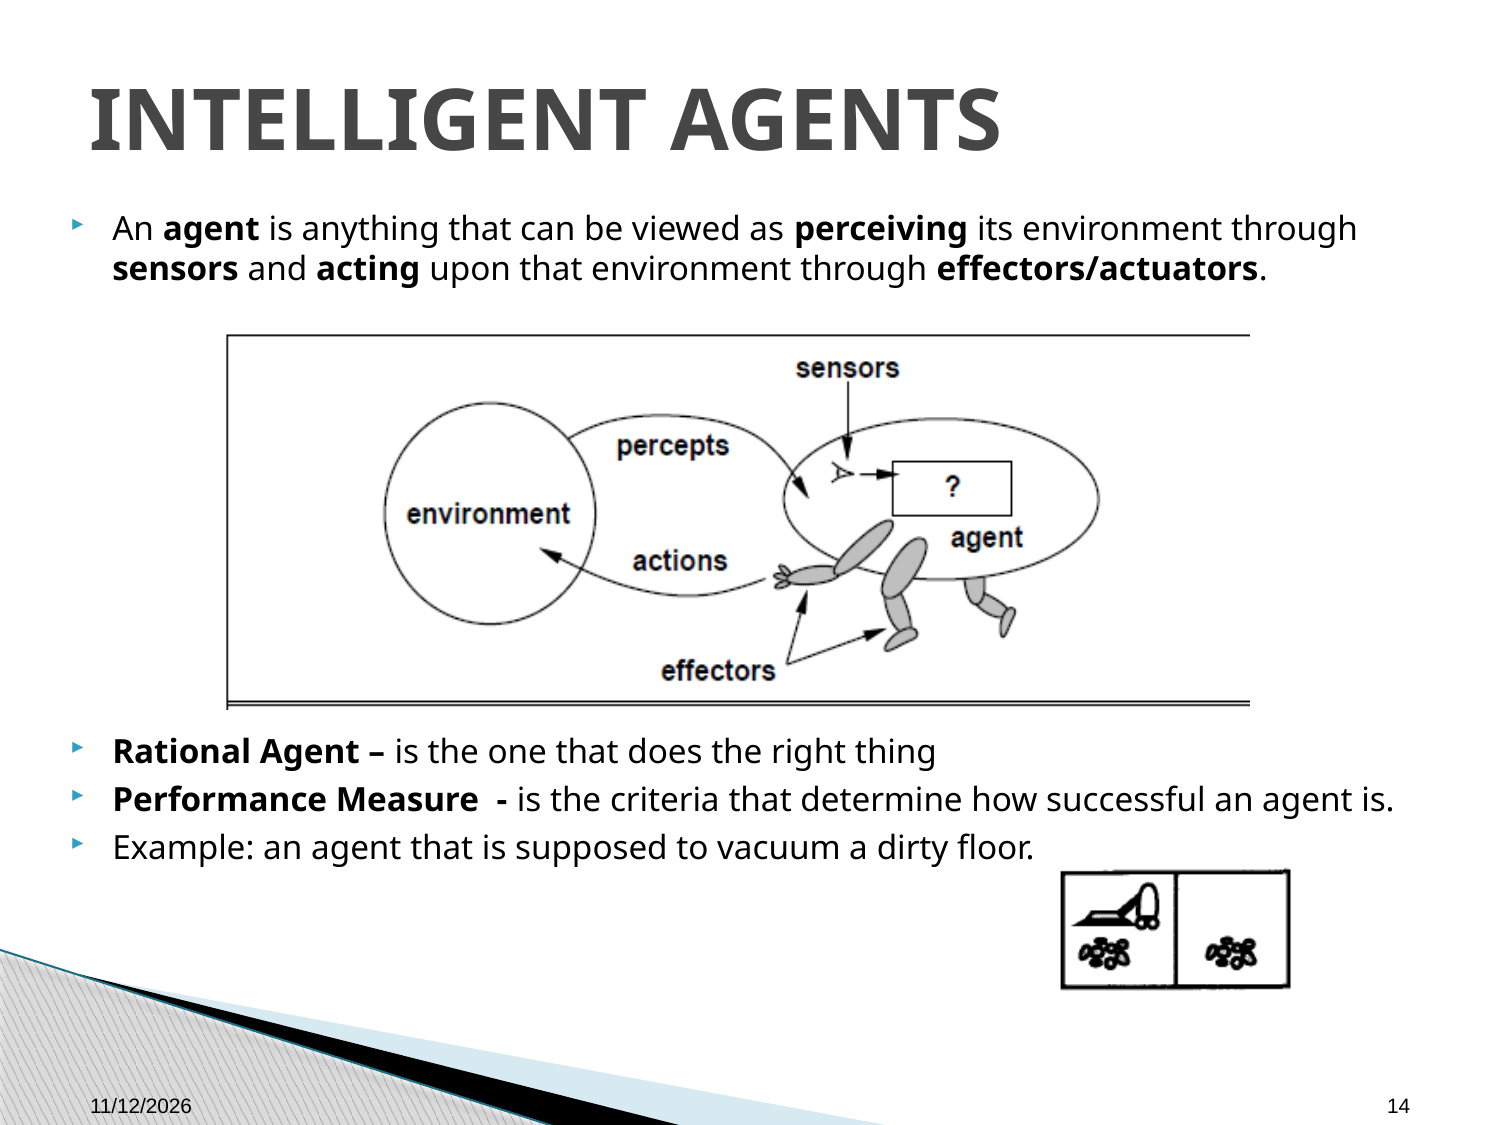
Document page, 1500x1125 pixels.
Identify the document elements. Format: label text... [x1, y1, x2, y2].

slide_number 14 [1074, 1046, 1425, 1125]
title INTELLIGENT AGENTS [75, 45, 1425, 188]
picture [224, 324, 1251, 710]
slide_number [75, 1046, 425, 1125]
picture [1049, 862, 1308, 1005]
list An agent is anything that can be viewed as perceiving its environment through sensors and acting upon that environment through effectors/actuators. Rational Agent – is the one that does the right thing Performance Measure - is the criteria that determine how successful an agent is. Example: an agent that is supposed to vacuum a dirty floor. [37, 199, 1463, 1038]
